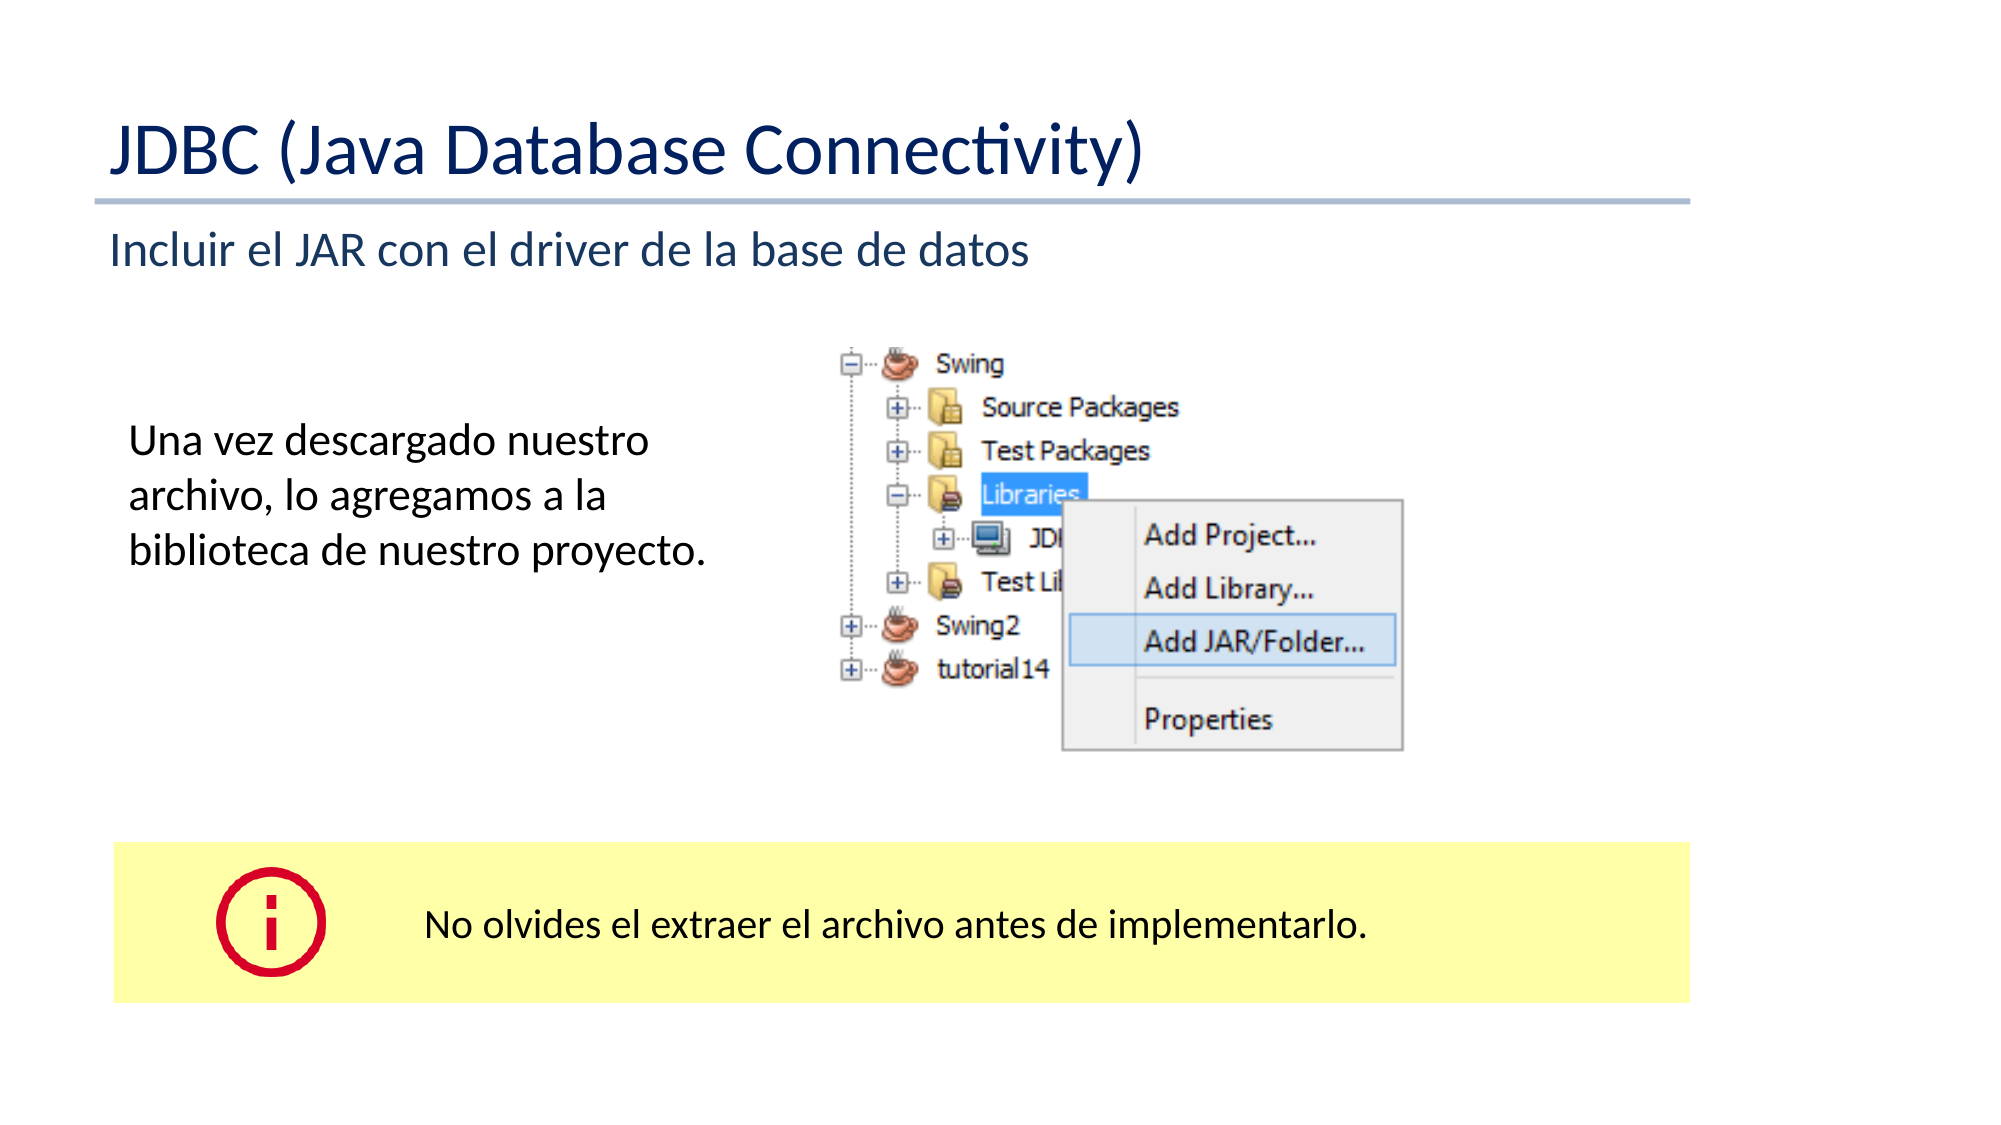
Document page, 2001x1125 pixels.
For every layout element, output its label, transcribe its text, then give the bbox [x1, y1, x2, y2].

picture [834, 347, 1691, 799]
text_box JDBC (Java Database Connectivity) [94, 92, 1361, 196]
picture [216, 867, 326, 978]
text_box No olvides el extraer el archivo antes de implementarlo. [399, 889, 1436, 955]
text_box [111, 840, 1692, 1005]
text_box Incluir el JAR con el driver de la base de datos [94, 215, 1238, 284]
text_box Una vez descargado nuestro archivo, lo agregamos a la biblioteca de nuestro proyecto. [113, 347, 728, 702]
text_box [93, 196, 1692, 206]
